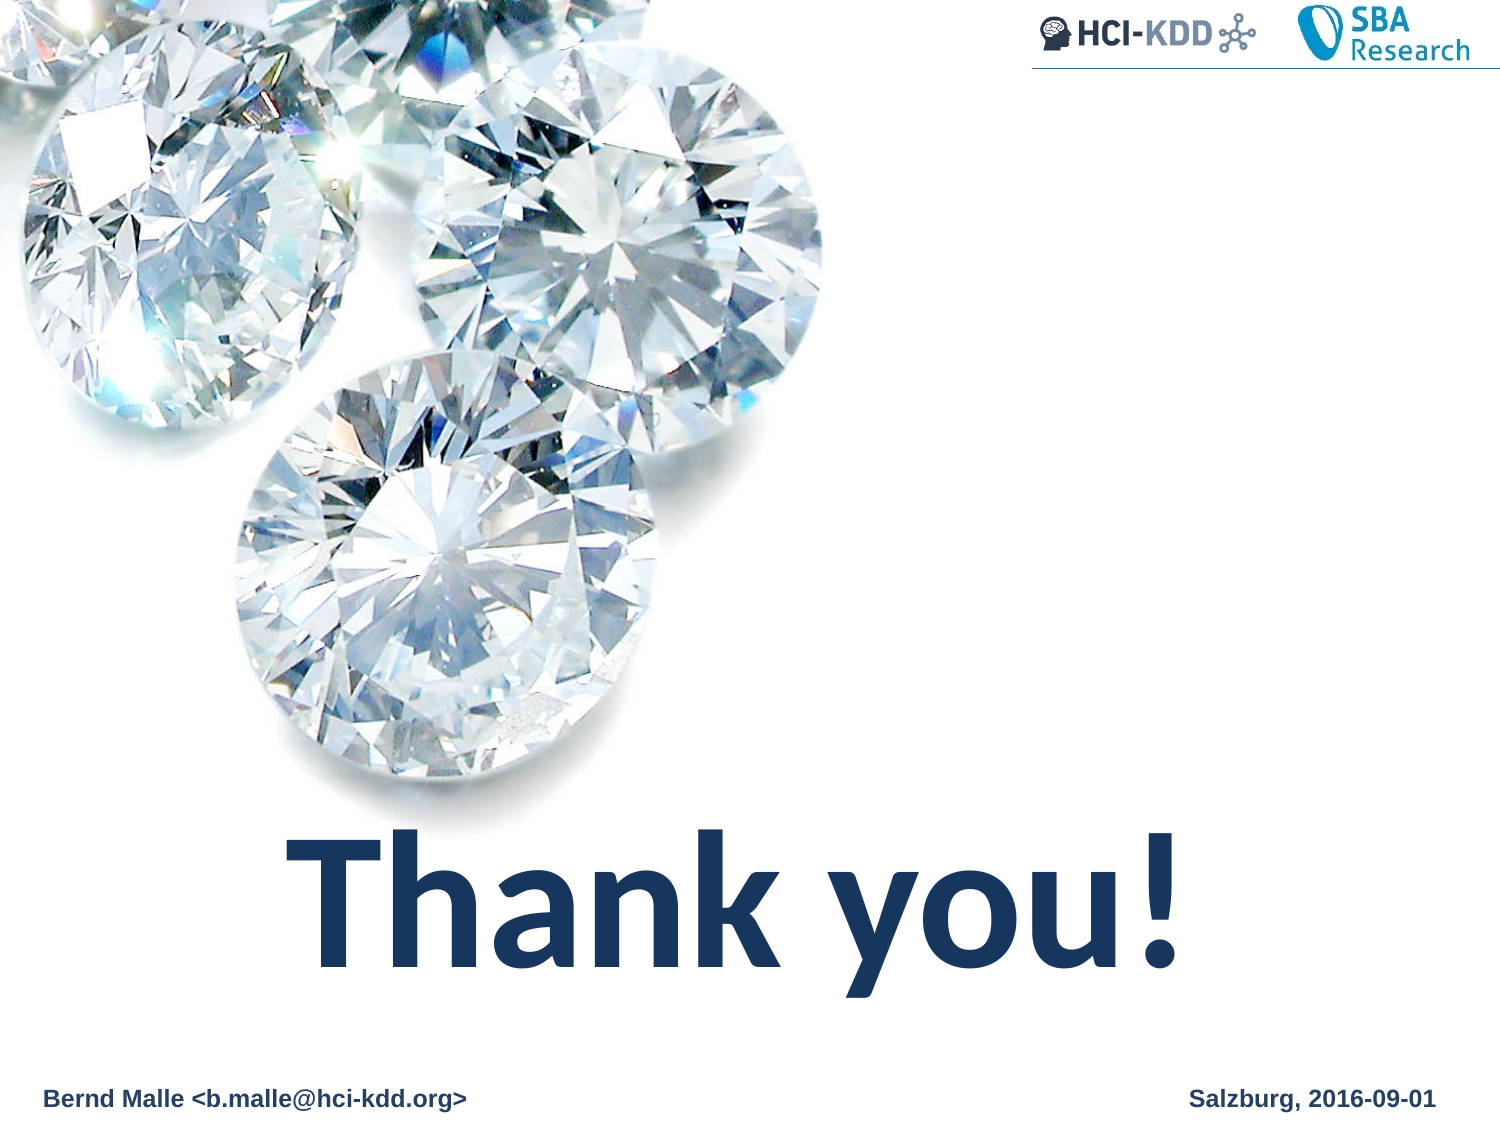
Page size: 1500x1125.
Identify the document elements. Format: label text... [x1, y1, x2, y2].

picture [0, 0, 1032, 934]
picture [1298, 4, 1469, 61]
picture [1040, 0, 1256, 83]
title Thank you! [276, 762, 1497, 1017]
